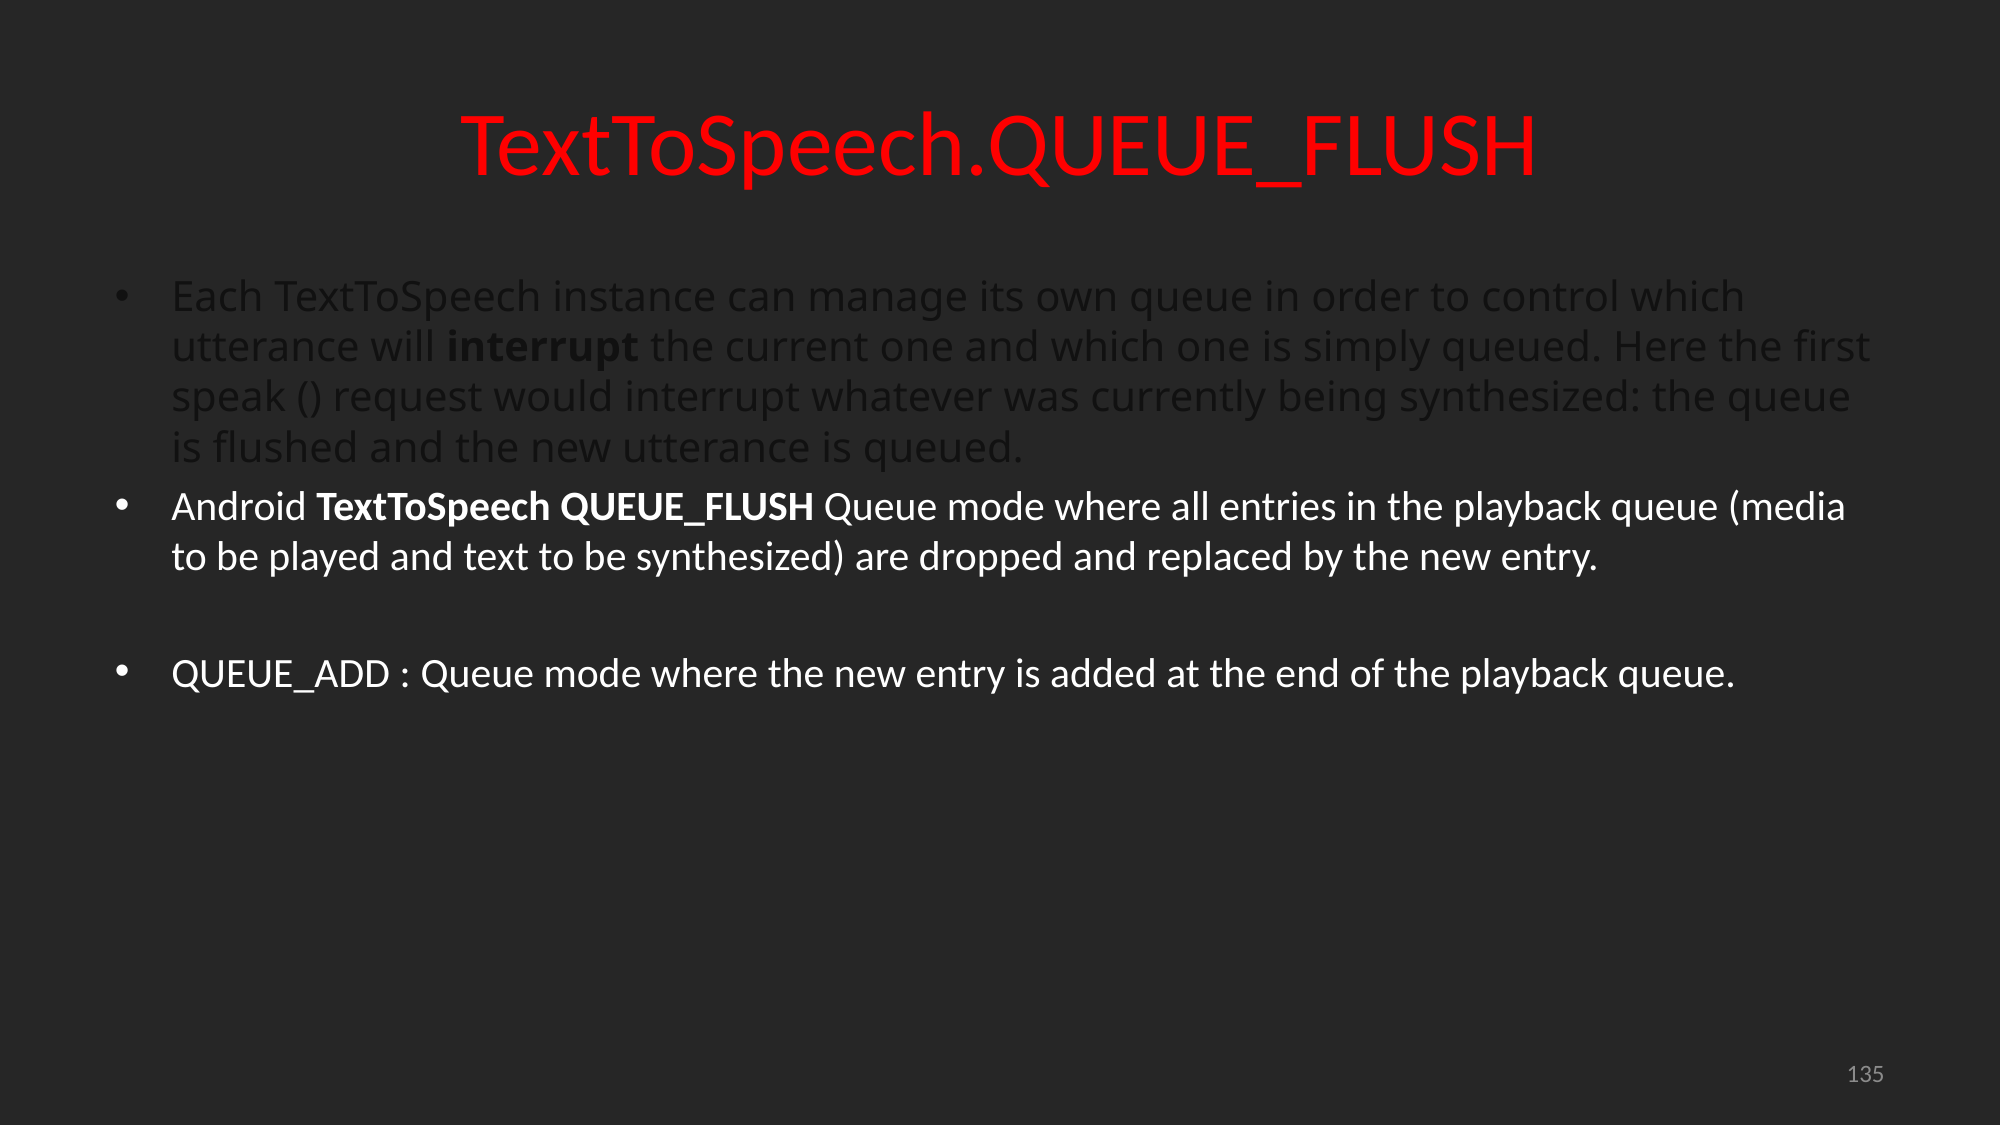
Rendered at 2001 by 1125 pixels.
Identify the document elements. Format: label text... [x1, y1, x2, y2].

title TextToSpeech.QUEUE_FLUSH [99, 45, 1900, 233]
slide_number 135 [1433, 1042, 1900, 1103]
list Each TextToSpeech instance can manage its own queue in order to control which utterance will interrupt the current one and which one is simply queued. Here the first speak () request would interrupt whatever was currently being synthesized: the queue is flushed and the new utterance is queued. Android TextToSpeech QUEUE_FLUSH Queue mode where all entries in the playback queue (media to be played and text to be synthesized) are dropped and replaced by the new entry. QUEUE_ADD : Queue mode where the new entry is added at the end of the playback queue. [99, 262, 1900, 1005]
